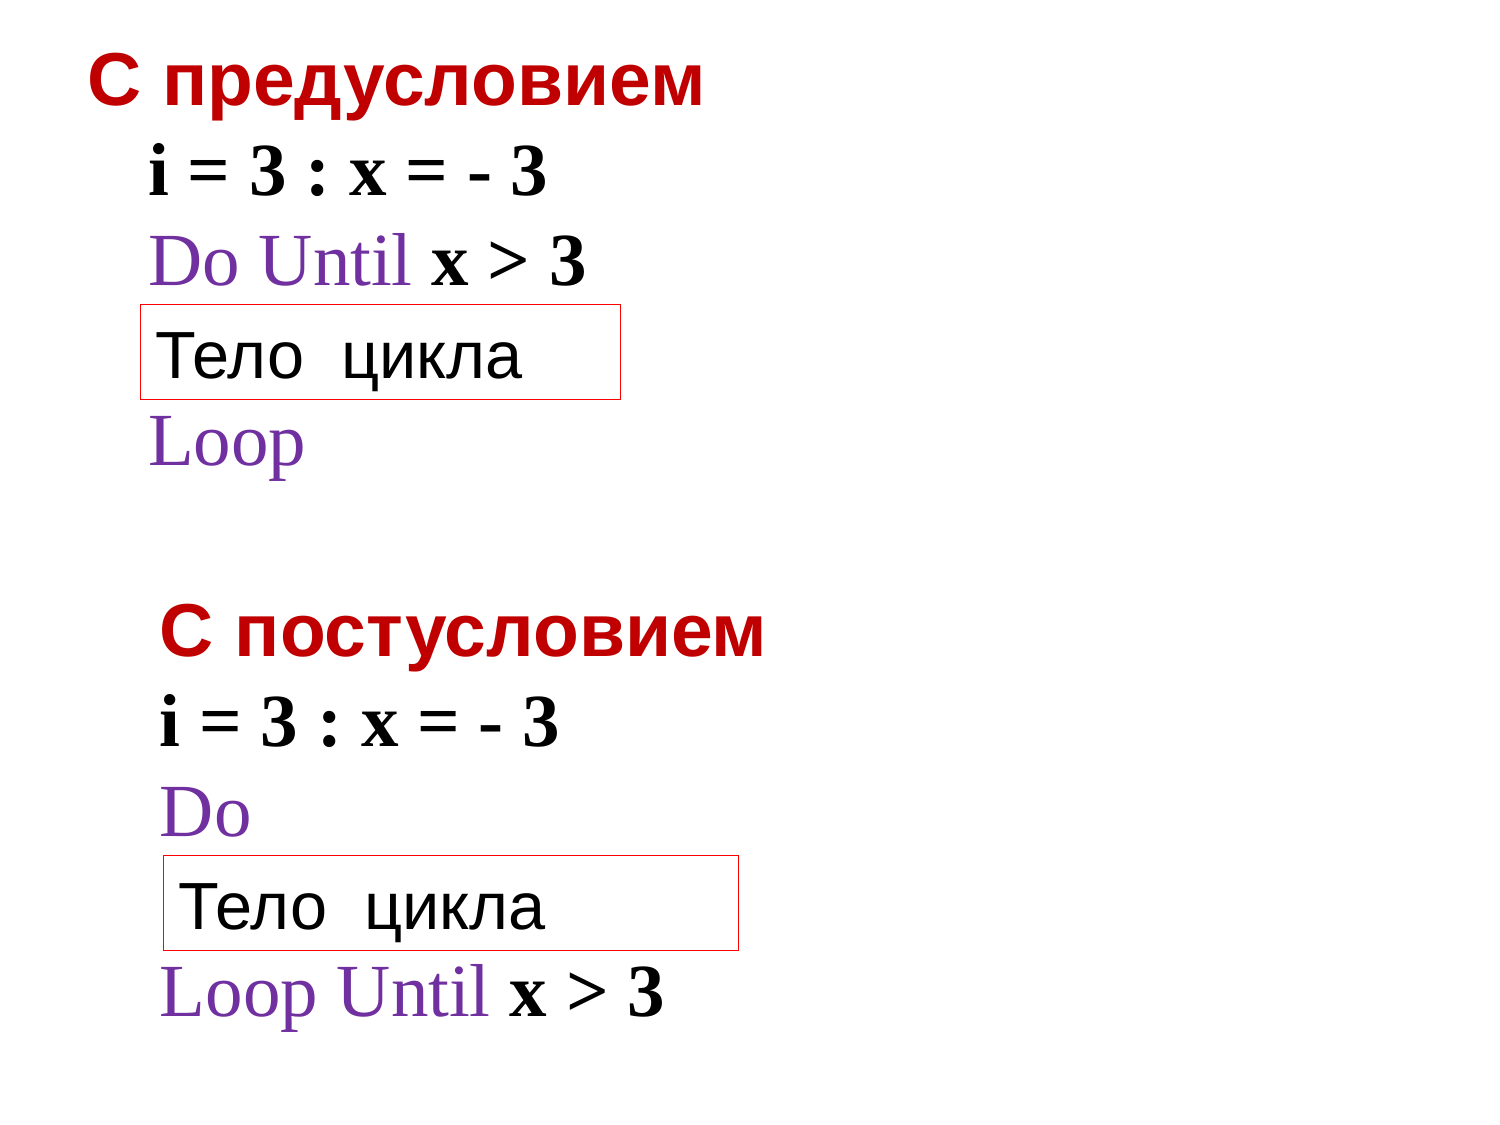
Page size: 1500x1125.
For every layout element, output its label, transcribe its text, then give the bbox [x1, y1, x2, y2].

text_box С постусловием i = 3 : x = - 3 Do Loop Until x > 3 [70, 574, 1360, 1039]
text_box С предусловием i = 3 : x = - 3 Do Until x > 3 Loop [58, 23, 1430, 489]
text_box Тело цикла [140, 304, 621, 400]
text_box Тело цикла [163, 855, 739, 951]
